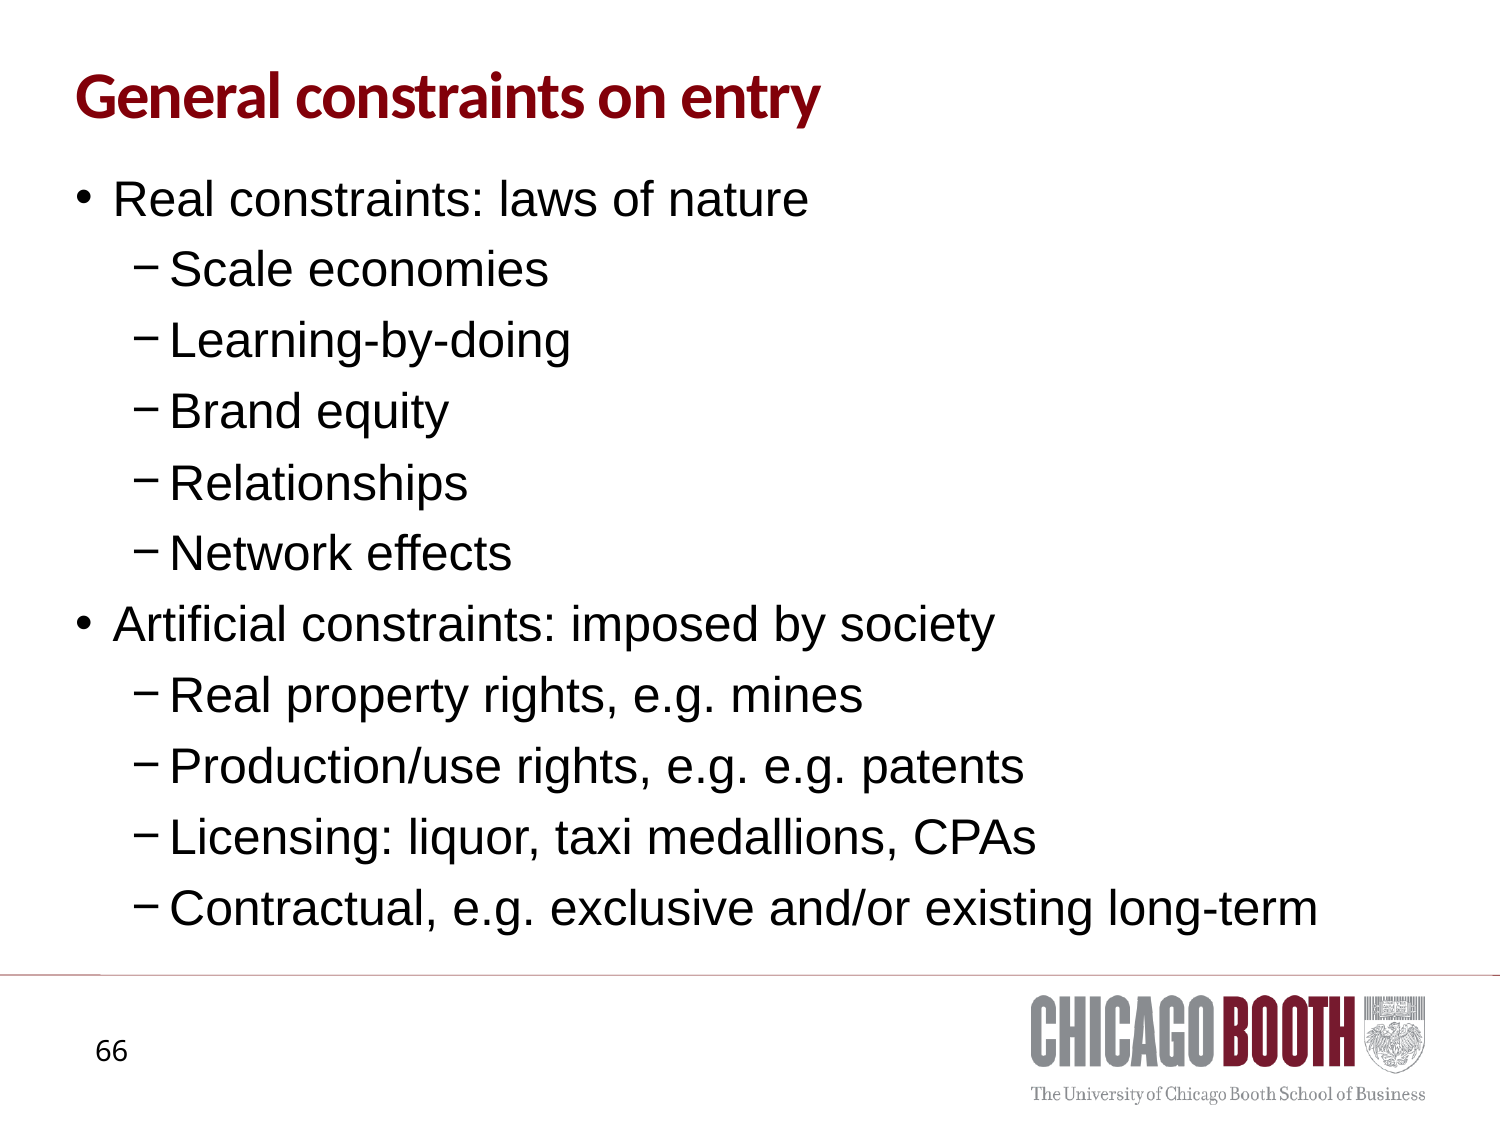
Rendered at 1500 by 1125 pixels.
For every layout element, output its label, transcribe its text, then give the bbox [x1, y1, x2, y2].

list Real constraints: laws of nature Scale economies Learning-by-doing Brand equity Relationships Network effects Artificial constraints: imposed by society Real property rights, e.g. mines Production/use rights, e.g. e.g. patents Licensing: liquor, taxi medallions, CPAs Contractual, e.g. exclusive and/or existing long-term [74, 165, 1426, 948]
picture [1031, 995, 1425, 1105]
title General constraints on entry [74, 43, 1426, 134]
